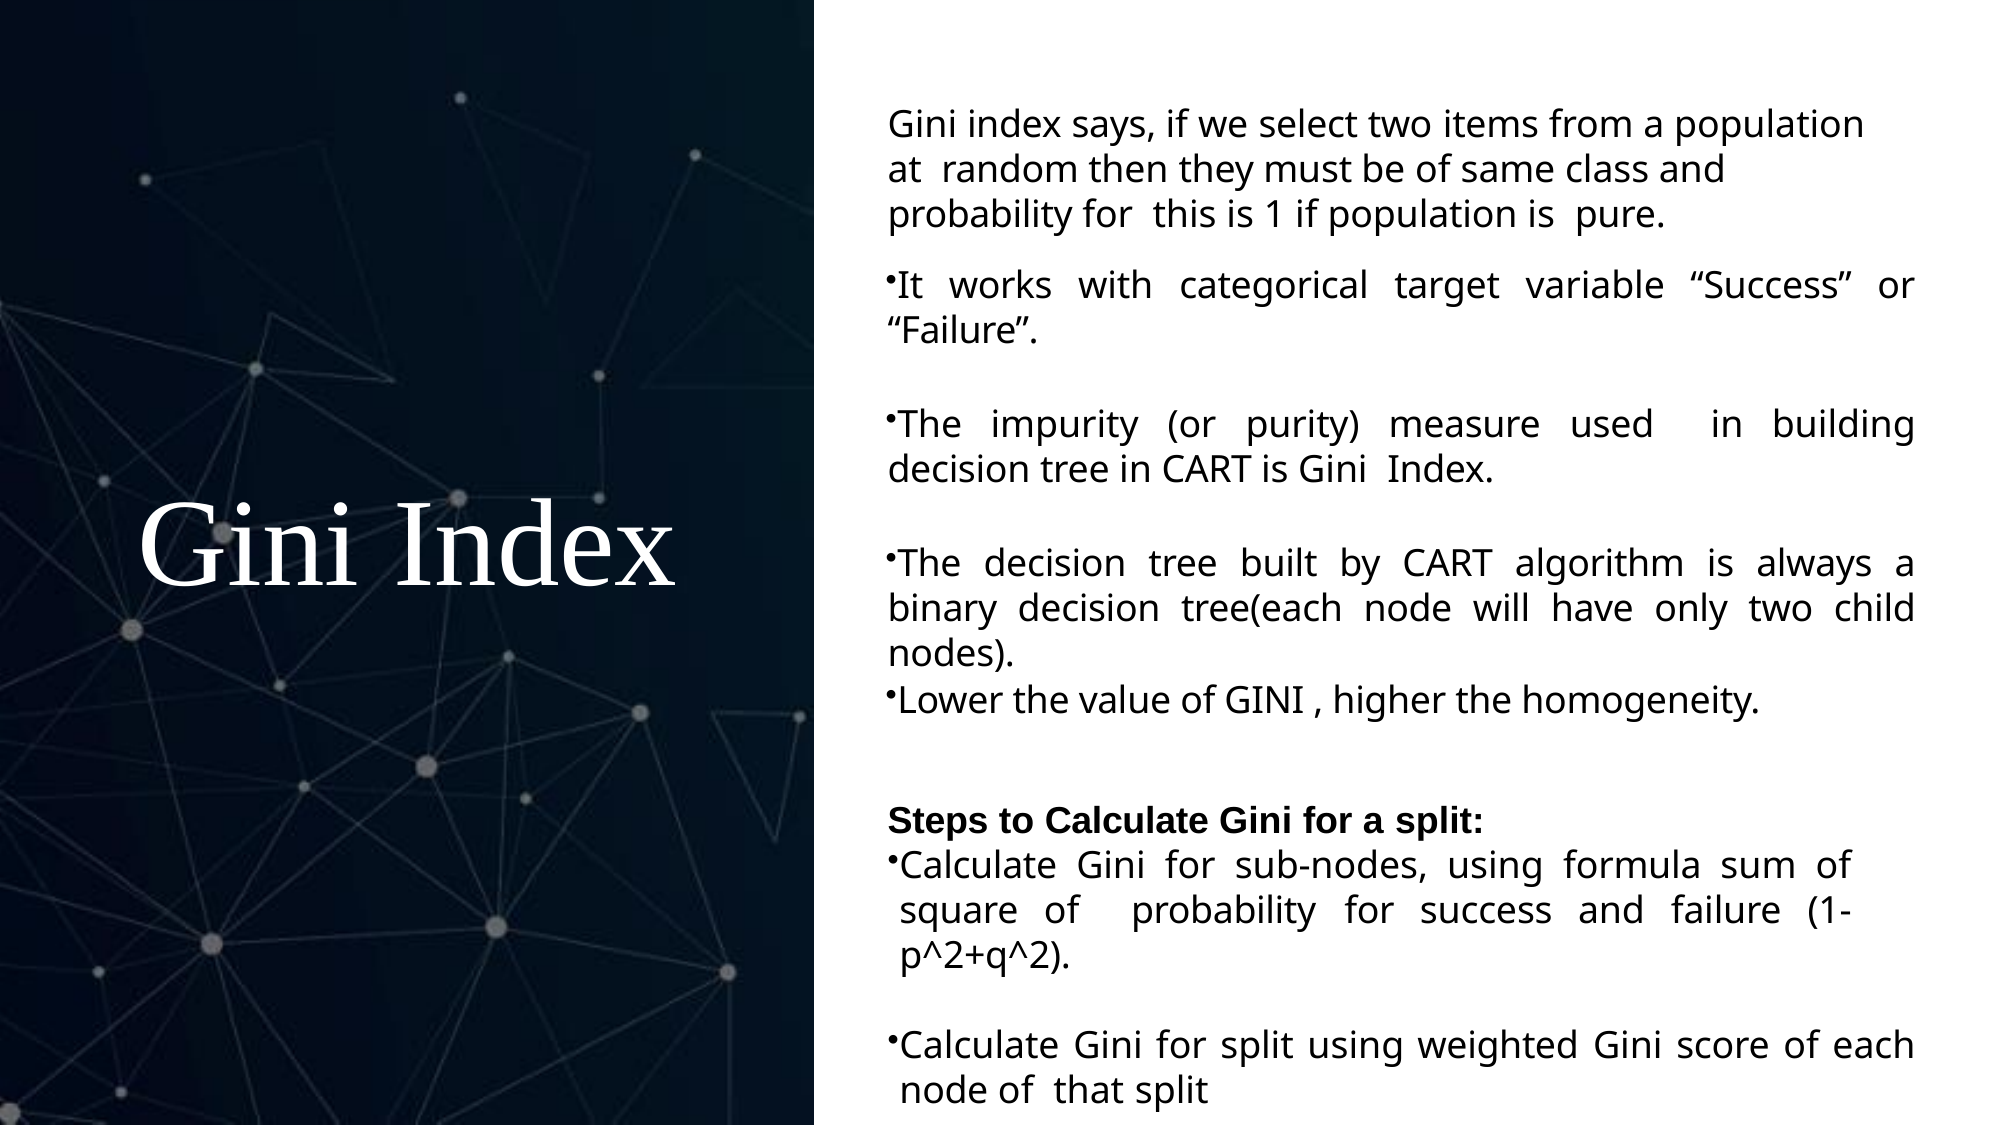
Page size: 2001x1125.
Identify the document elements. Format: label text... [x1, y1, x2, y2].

picture [0, 0, 814, 1125]
title Gini index says, if we select two items from a population at random then they must be of same class and probability for this is 1 if population is pure. [885, 97, 1874, 259]
text_box It works with categorical target variable “Success” or “Failure”. The impurity (or purity) measure used in building decision tree in CART is Gini Index. The decision tree built by CART algorithm is always a binary decision tree(each node will have only two child nodes). Lower the value of GINI , higher the homogeneity. Steps to Calculate Gini for a split: Calculate Gini for sub-nodes, using formula sum of square of probability for success and failure (1- p^2+q^2). Calculate Gini for split using weighted Gini score of each node of that split [885, 259, 1917, 1125]
